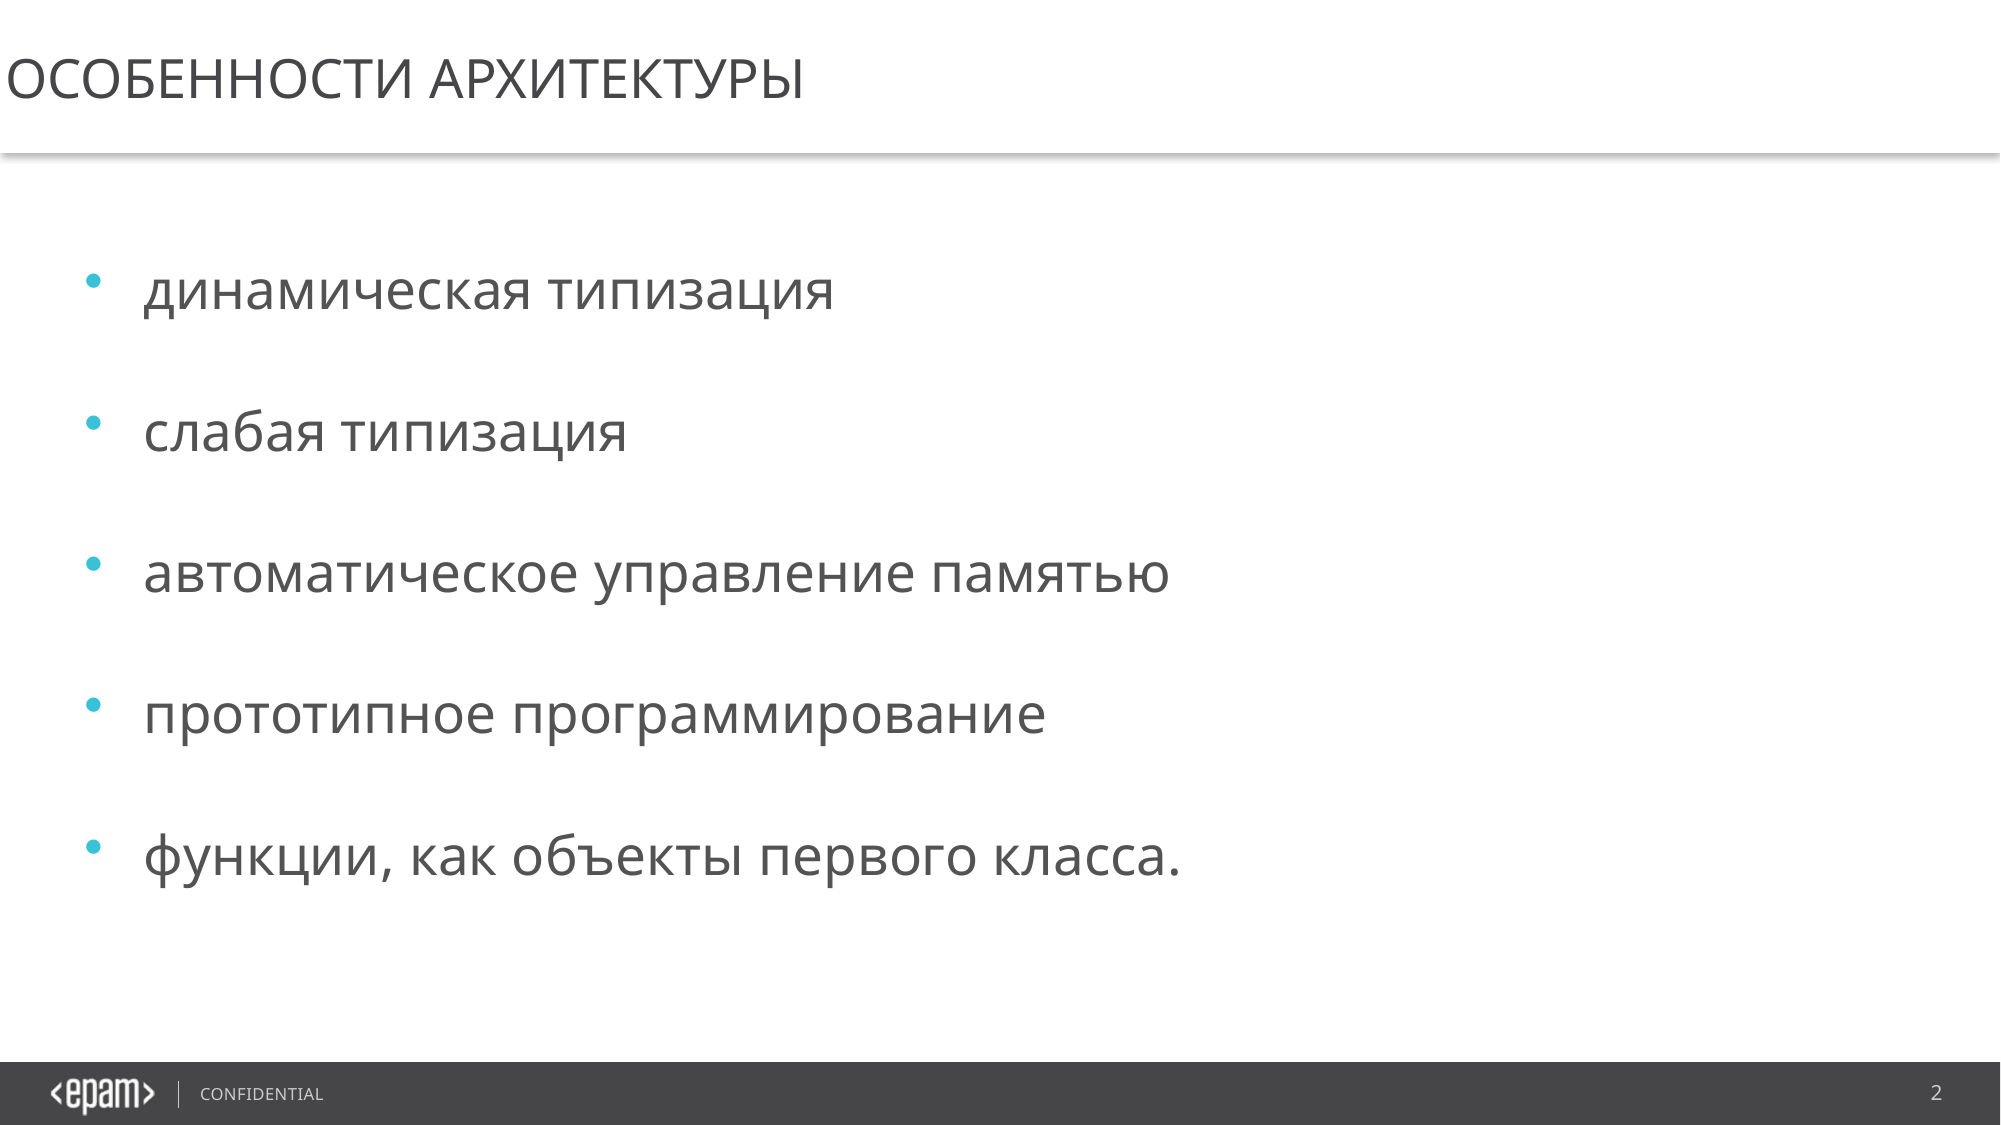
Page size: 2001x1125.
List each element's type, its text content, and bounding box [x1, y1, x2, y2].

list динамическая типизация слабая типизация автоматическое управление памятью прототипное программирование функции, как объекты первого класса. [78, 235, 1904, 977]
picture [50, 1078, 155, 1116]
list особенности архитектуры [0, 0, 2000, 154]
slide_number 2 [1921, 1071, 1951, 1111]
